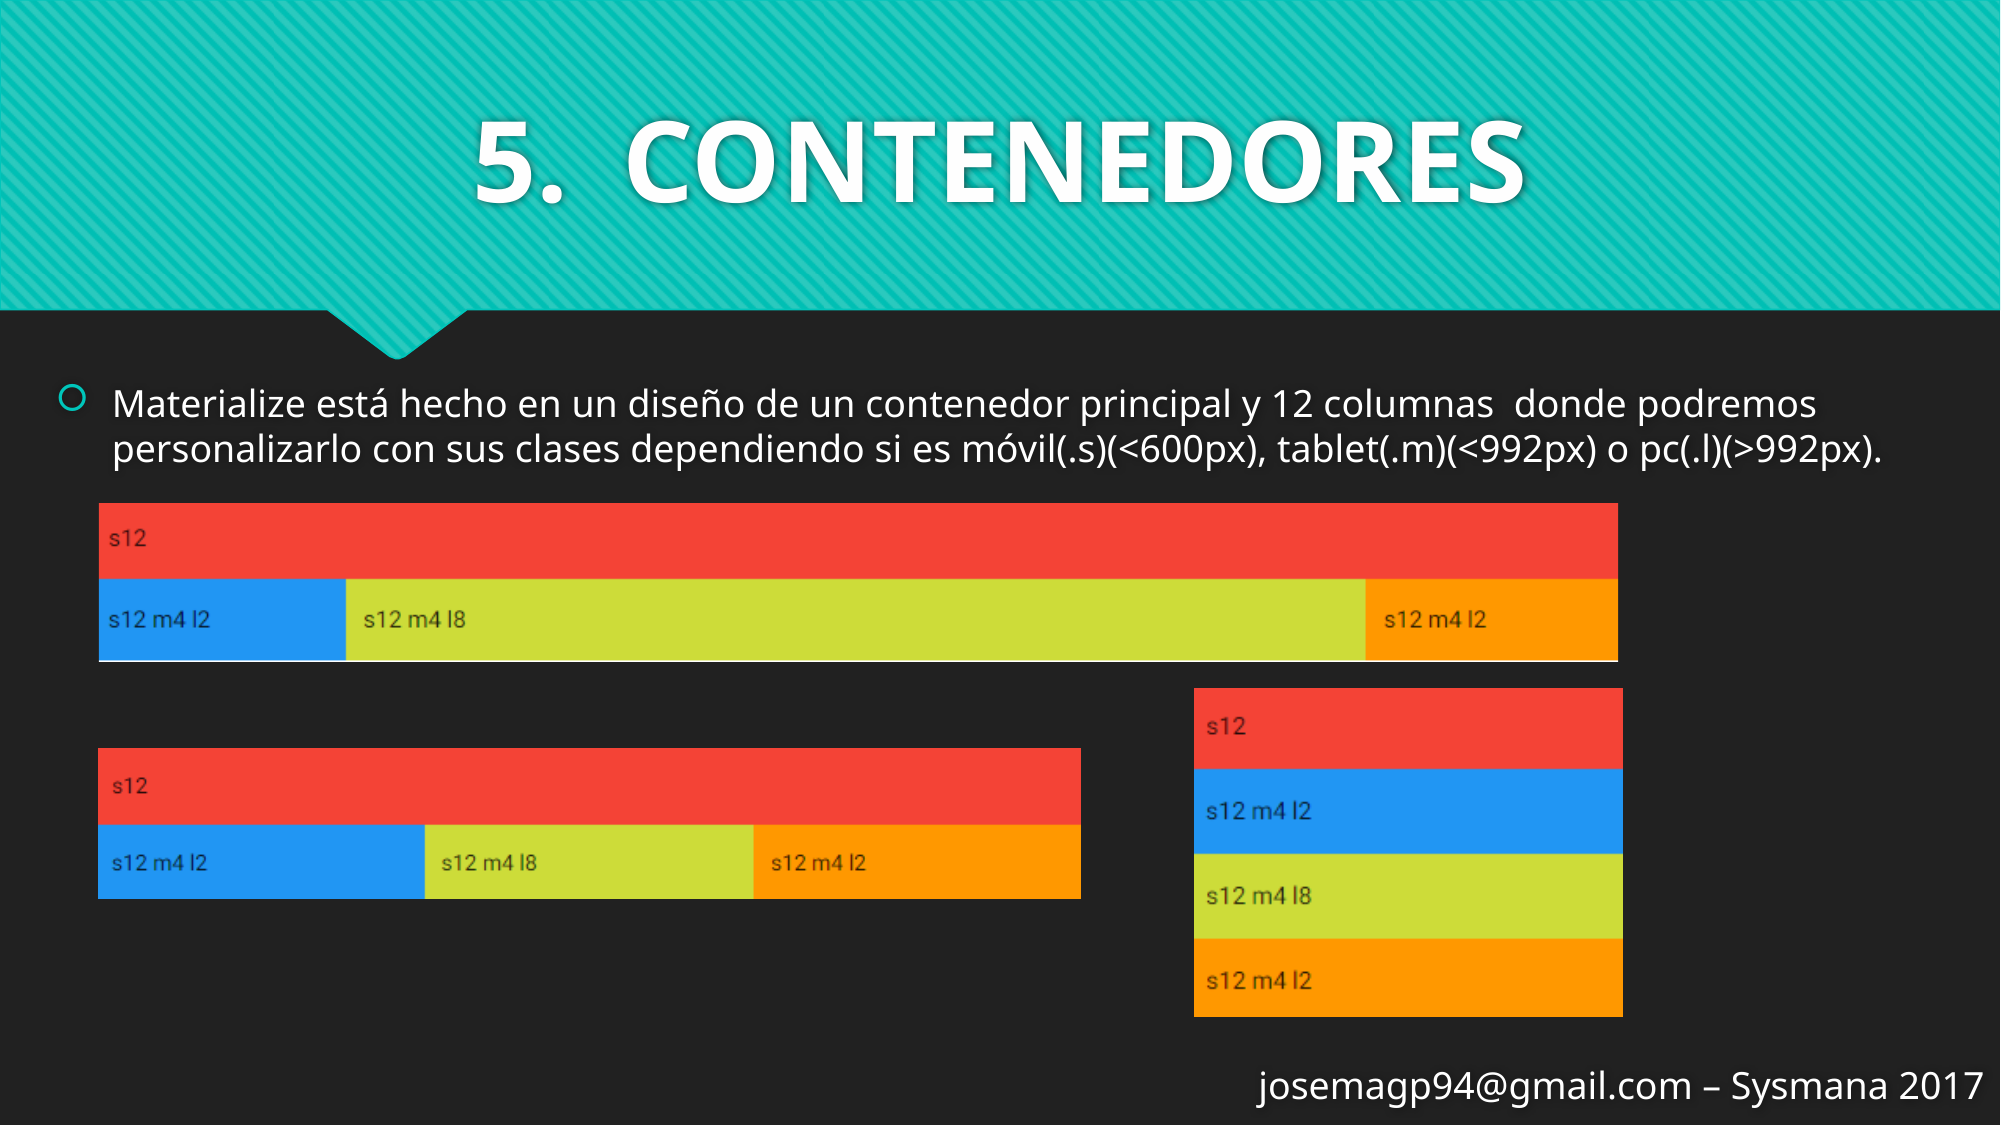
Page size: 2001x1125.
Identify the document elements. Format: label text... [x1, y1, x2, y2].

picture [98, 748, 1081, 899]
list Materialize está hecho en un diseño de un contenedor principal y 12 columnas donde podremos personalizarlo con sus clases dependiendo si es móvil(.s)(<600px), tablet(.m)(<992px) o pc(.l)(>992px). [40, 340, 2000, 575]
text_box josemagp94@gmail.com – Sysmana 2017 [0, 1043, 2000, 1125]
title CONTENEDORES [0, 73, 2000, 233]
picture [98, 502, 1619, 662]
picture [1194, 688, 1623, 1017]
